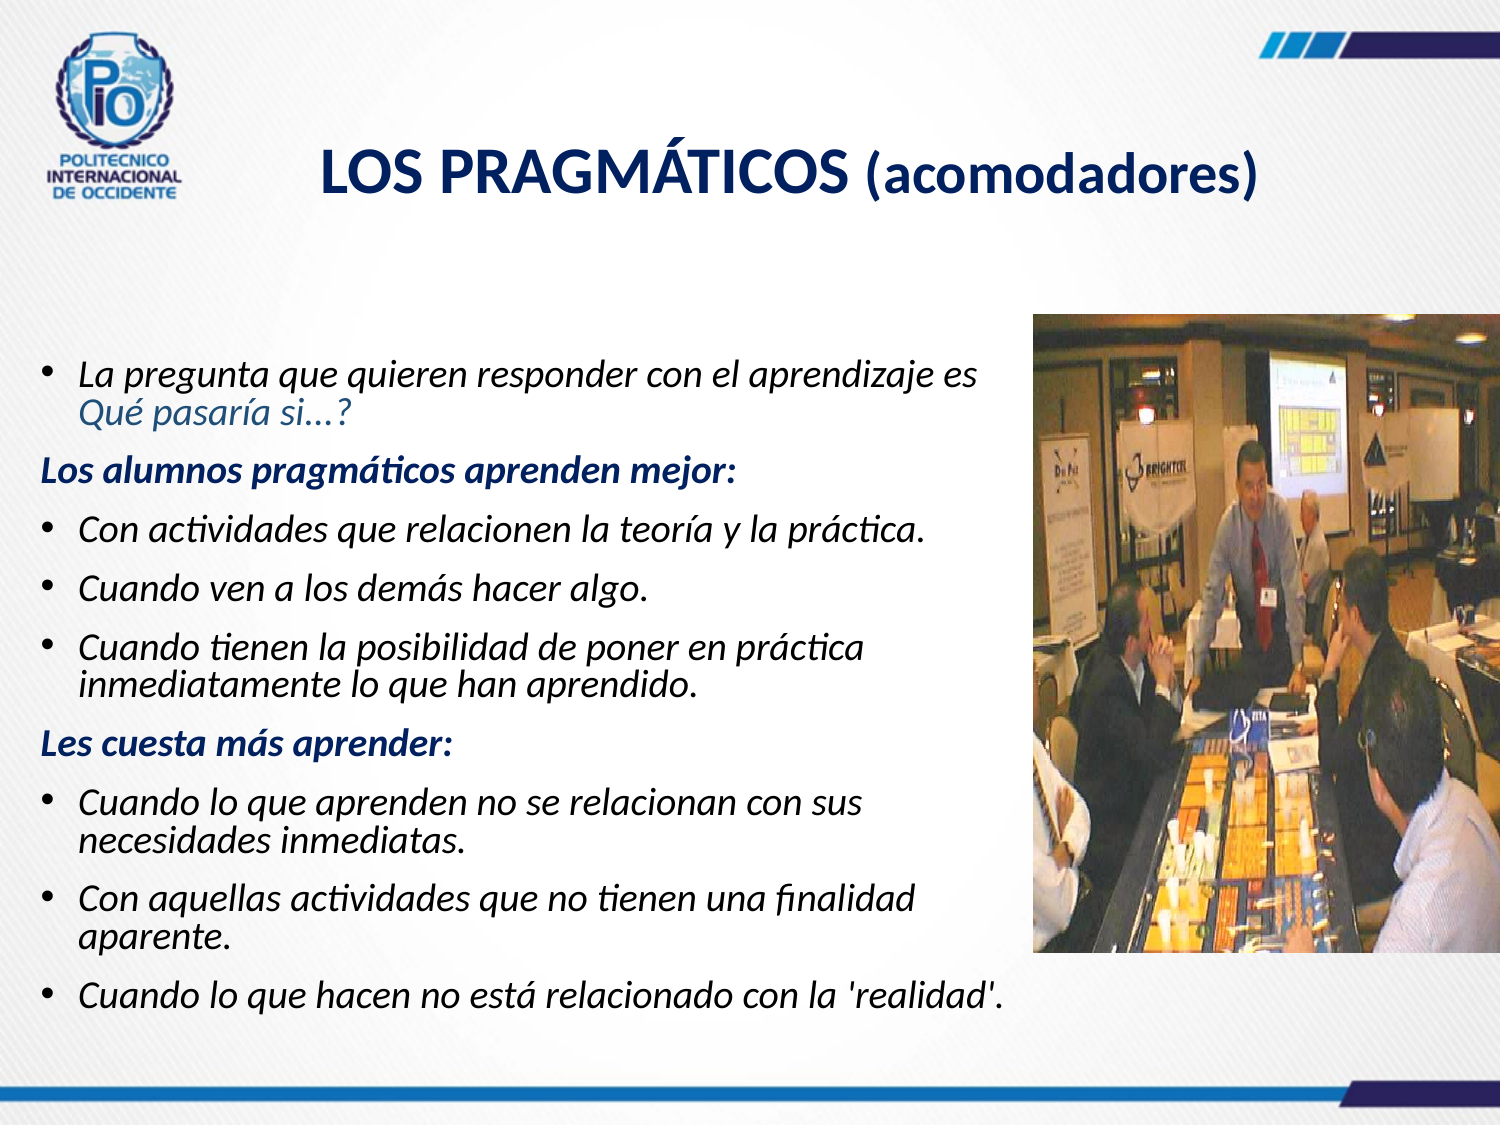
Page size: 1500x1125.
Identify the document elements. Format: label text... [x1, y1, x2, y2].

picture [0, 0, 1500, 1125]
list La pregunta que quieren responder con el aprendizaje es Qué pasaría si...? Los alumnos pragmáticos aprenden mejor: Con actividades que relacionen la teoría y la práctica. Cuando ven a los demás hacer algo. Cuando tienen la posibilidad de poner en práctica inmediatamente lo que han aprendido. Les cuesta más aprender: Cuando lo que aprenden no se relacionan con sus necesidades inmediatas. Con aquellas actividades que no tienen una finalidad aparente. Cuando lo que hacen no está relacionado con la 'realidad'. [25, 290, 1054, 1072]
text_box LOS PRAGMÁTICOS (acomodadores) [305, 135, 1275, 215]
